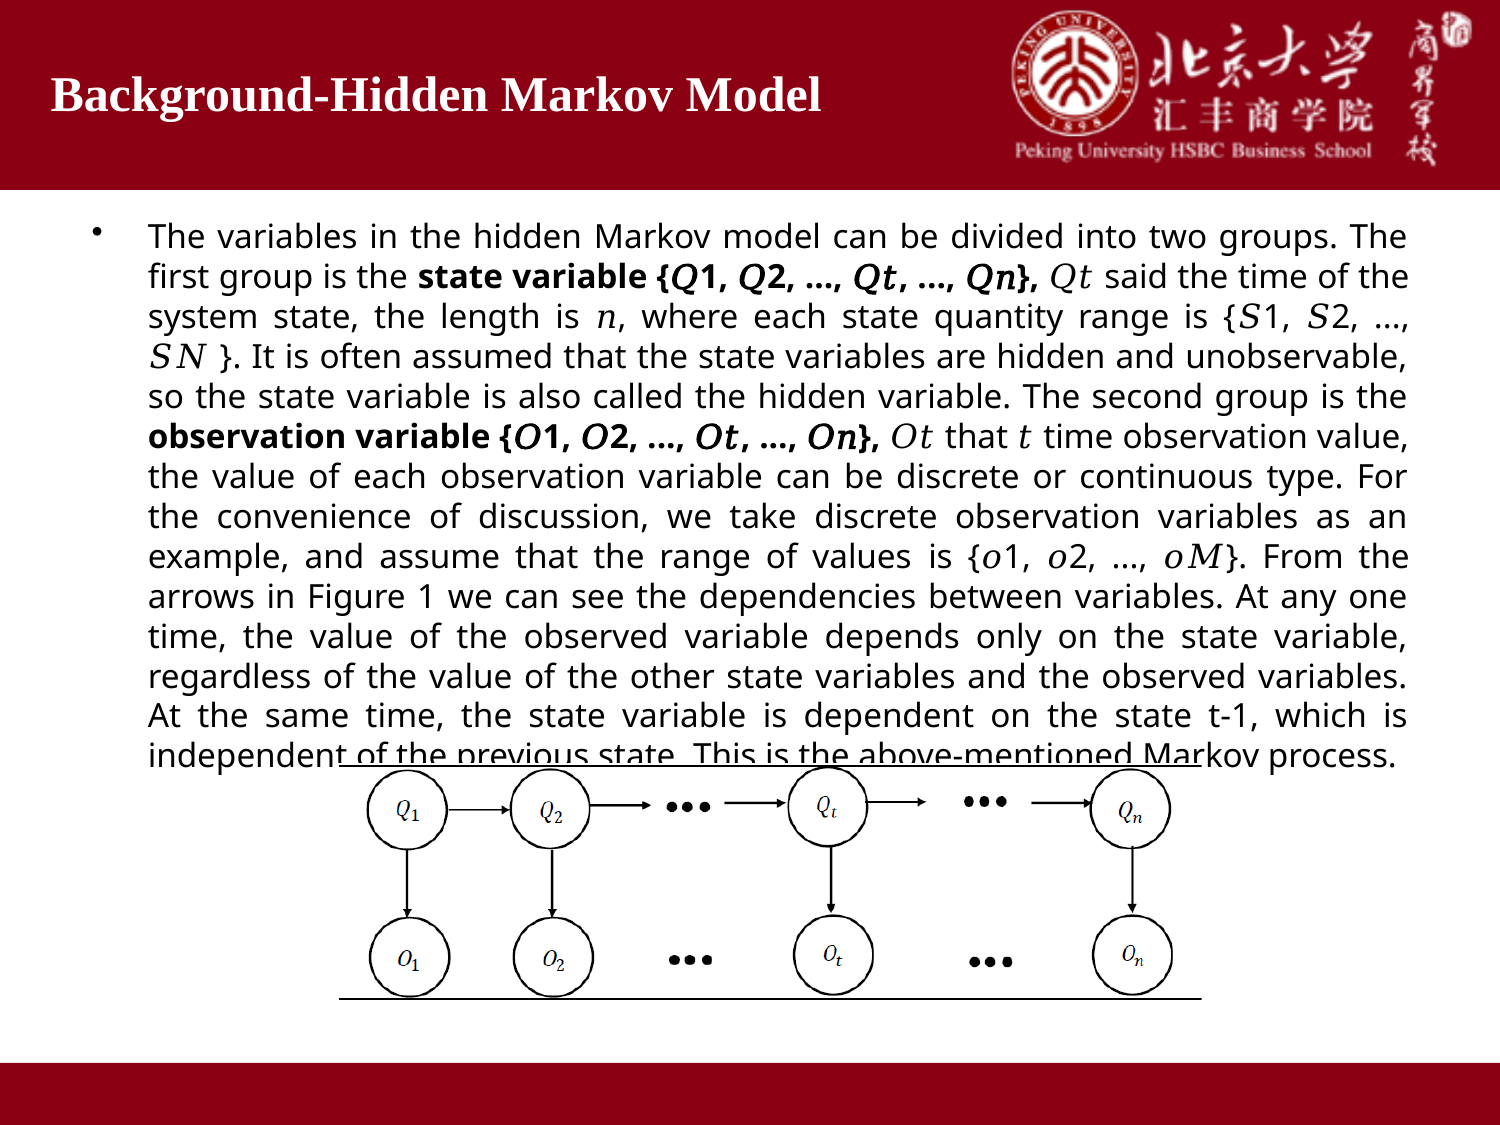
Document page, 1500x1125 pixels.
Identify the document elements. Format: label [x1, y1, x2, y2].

picture [336, 762, 1202, 1002]
text_box [0, 0, 1500, 1125]
